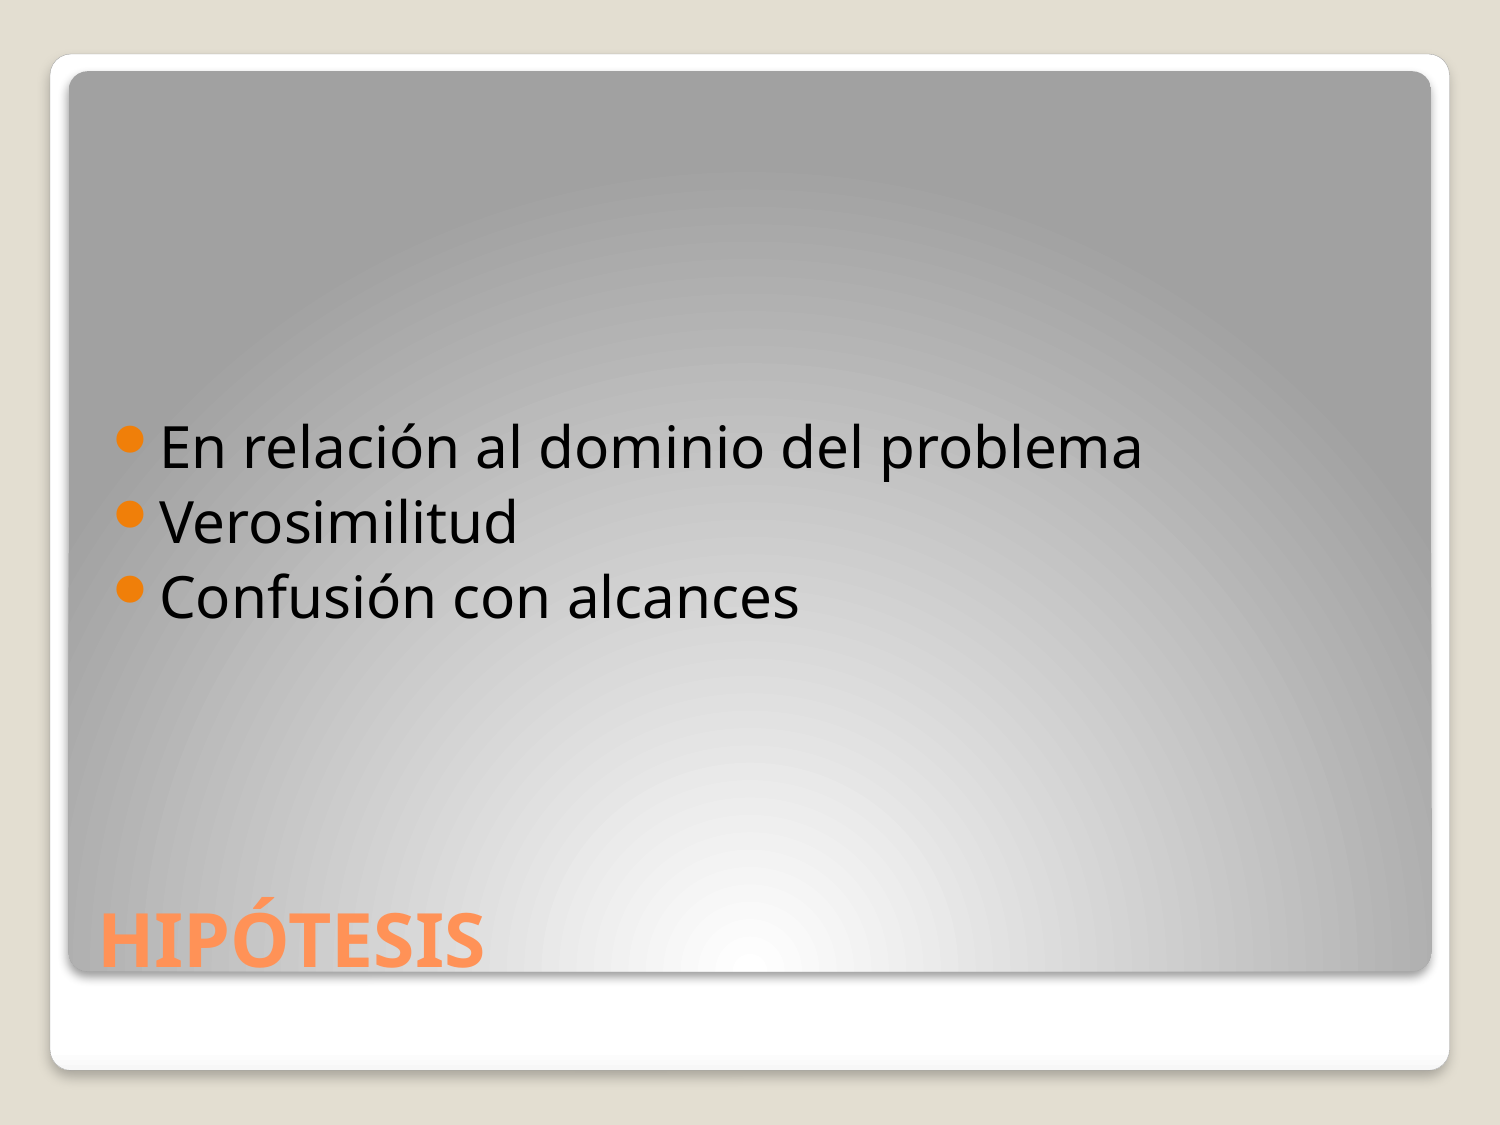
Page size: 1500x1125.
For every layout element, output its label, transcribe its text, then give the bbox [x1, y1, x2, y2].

title HIPÓTESIS [82, 817, 1425, 990]
list En relación al dominio del problema Verosimilitud Confusión con alcances [82, 395, 1425, 730]
